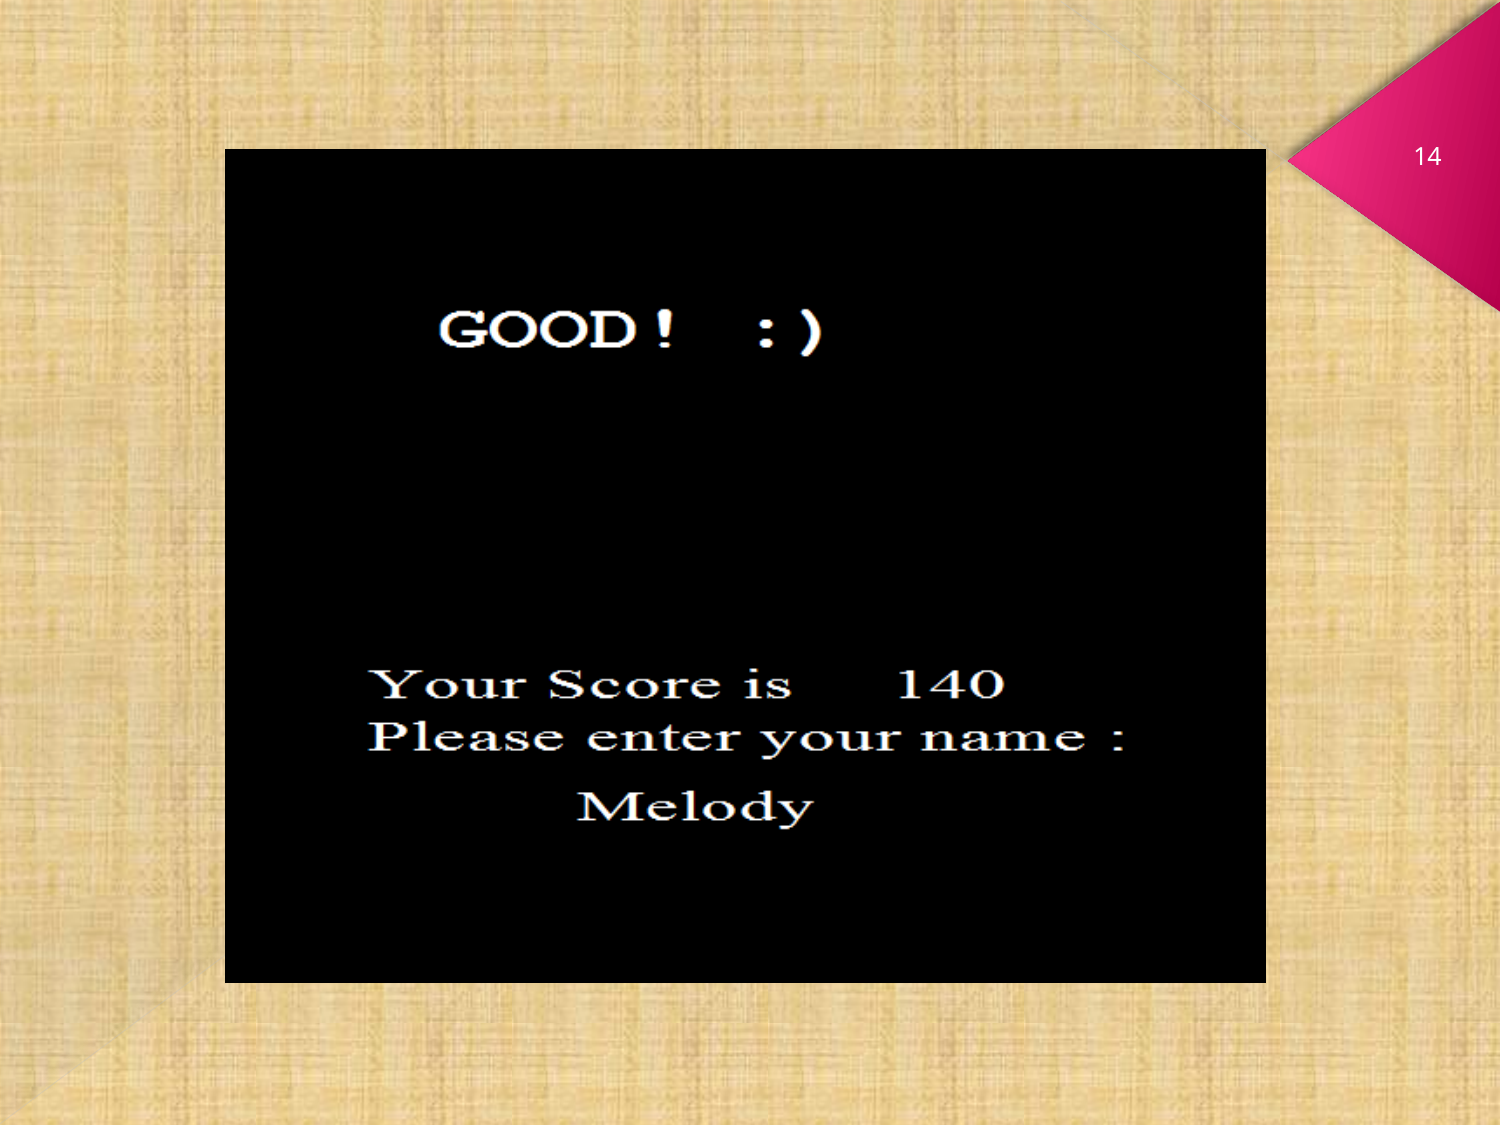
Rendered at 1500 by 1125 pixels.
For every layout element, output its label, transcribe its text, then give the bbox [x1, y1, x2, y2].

picture [0, 0, 1500, 1125]
slide_number 14 [1386, 132, 1469, 183]
